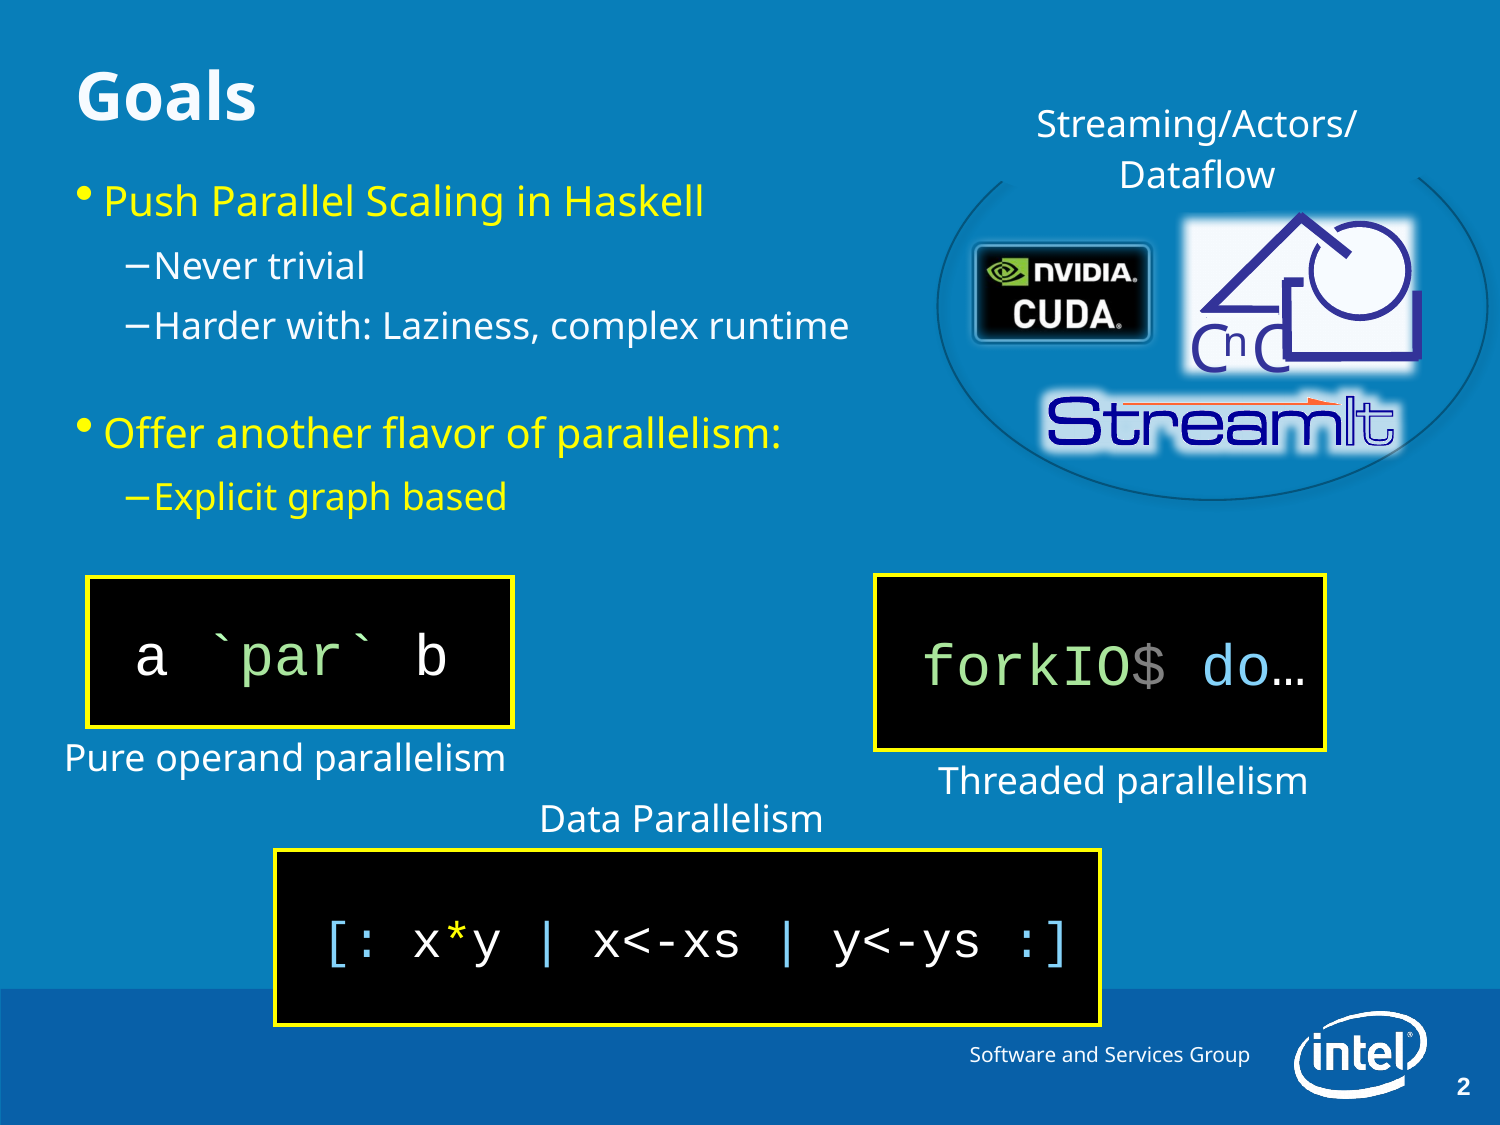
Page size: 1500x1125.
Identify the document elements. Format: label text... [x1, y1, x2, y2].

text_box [33, 576, 538, 788]
title Goals [74, 53, 1424, 174]
picture [1294, 1011, 1427, 1099]
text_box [274, 787, 1101, 1026]
list Push Parallel Scaling in Haskell Never trivial Harder with: Laziness, complex runtime Offer another flavor of parallelism: Explicit graph based [74, 174, 1425, 718]
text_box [874, 574, 1338, 811]
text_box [937, 74, 1488, 501]
